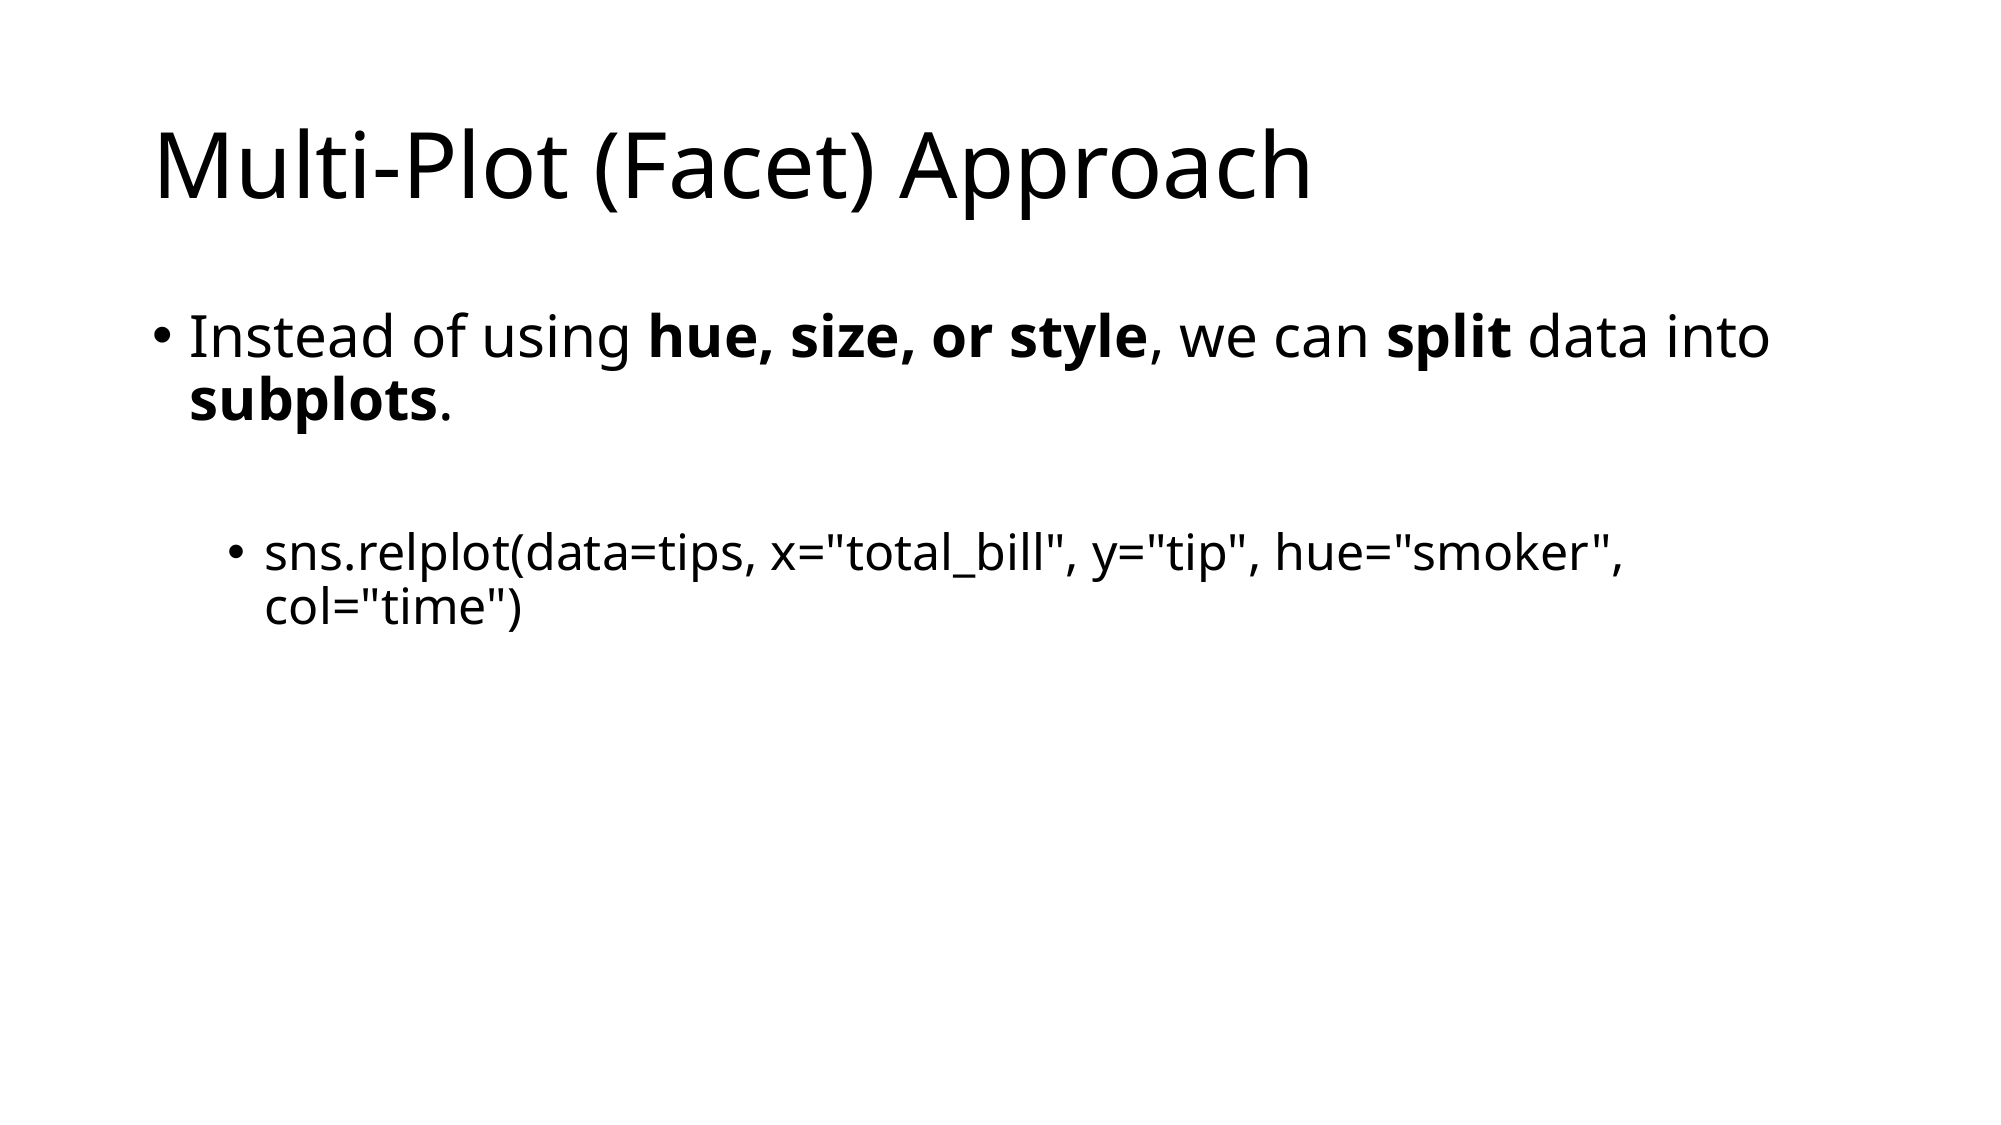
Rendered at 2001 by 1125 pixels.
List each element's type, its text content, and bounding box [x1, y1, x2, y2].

list Instead of using hue, size, or style, we can split data into subplots. sns.relplot(data=tips, x="total_bill", y="tip", hue="smoker", col="time") [137, 299, 1863, 1014]
title Multi-Plot (Facet) Approach [137, 59, 1863, 278]
